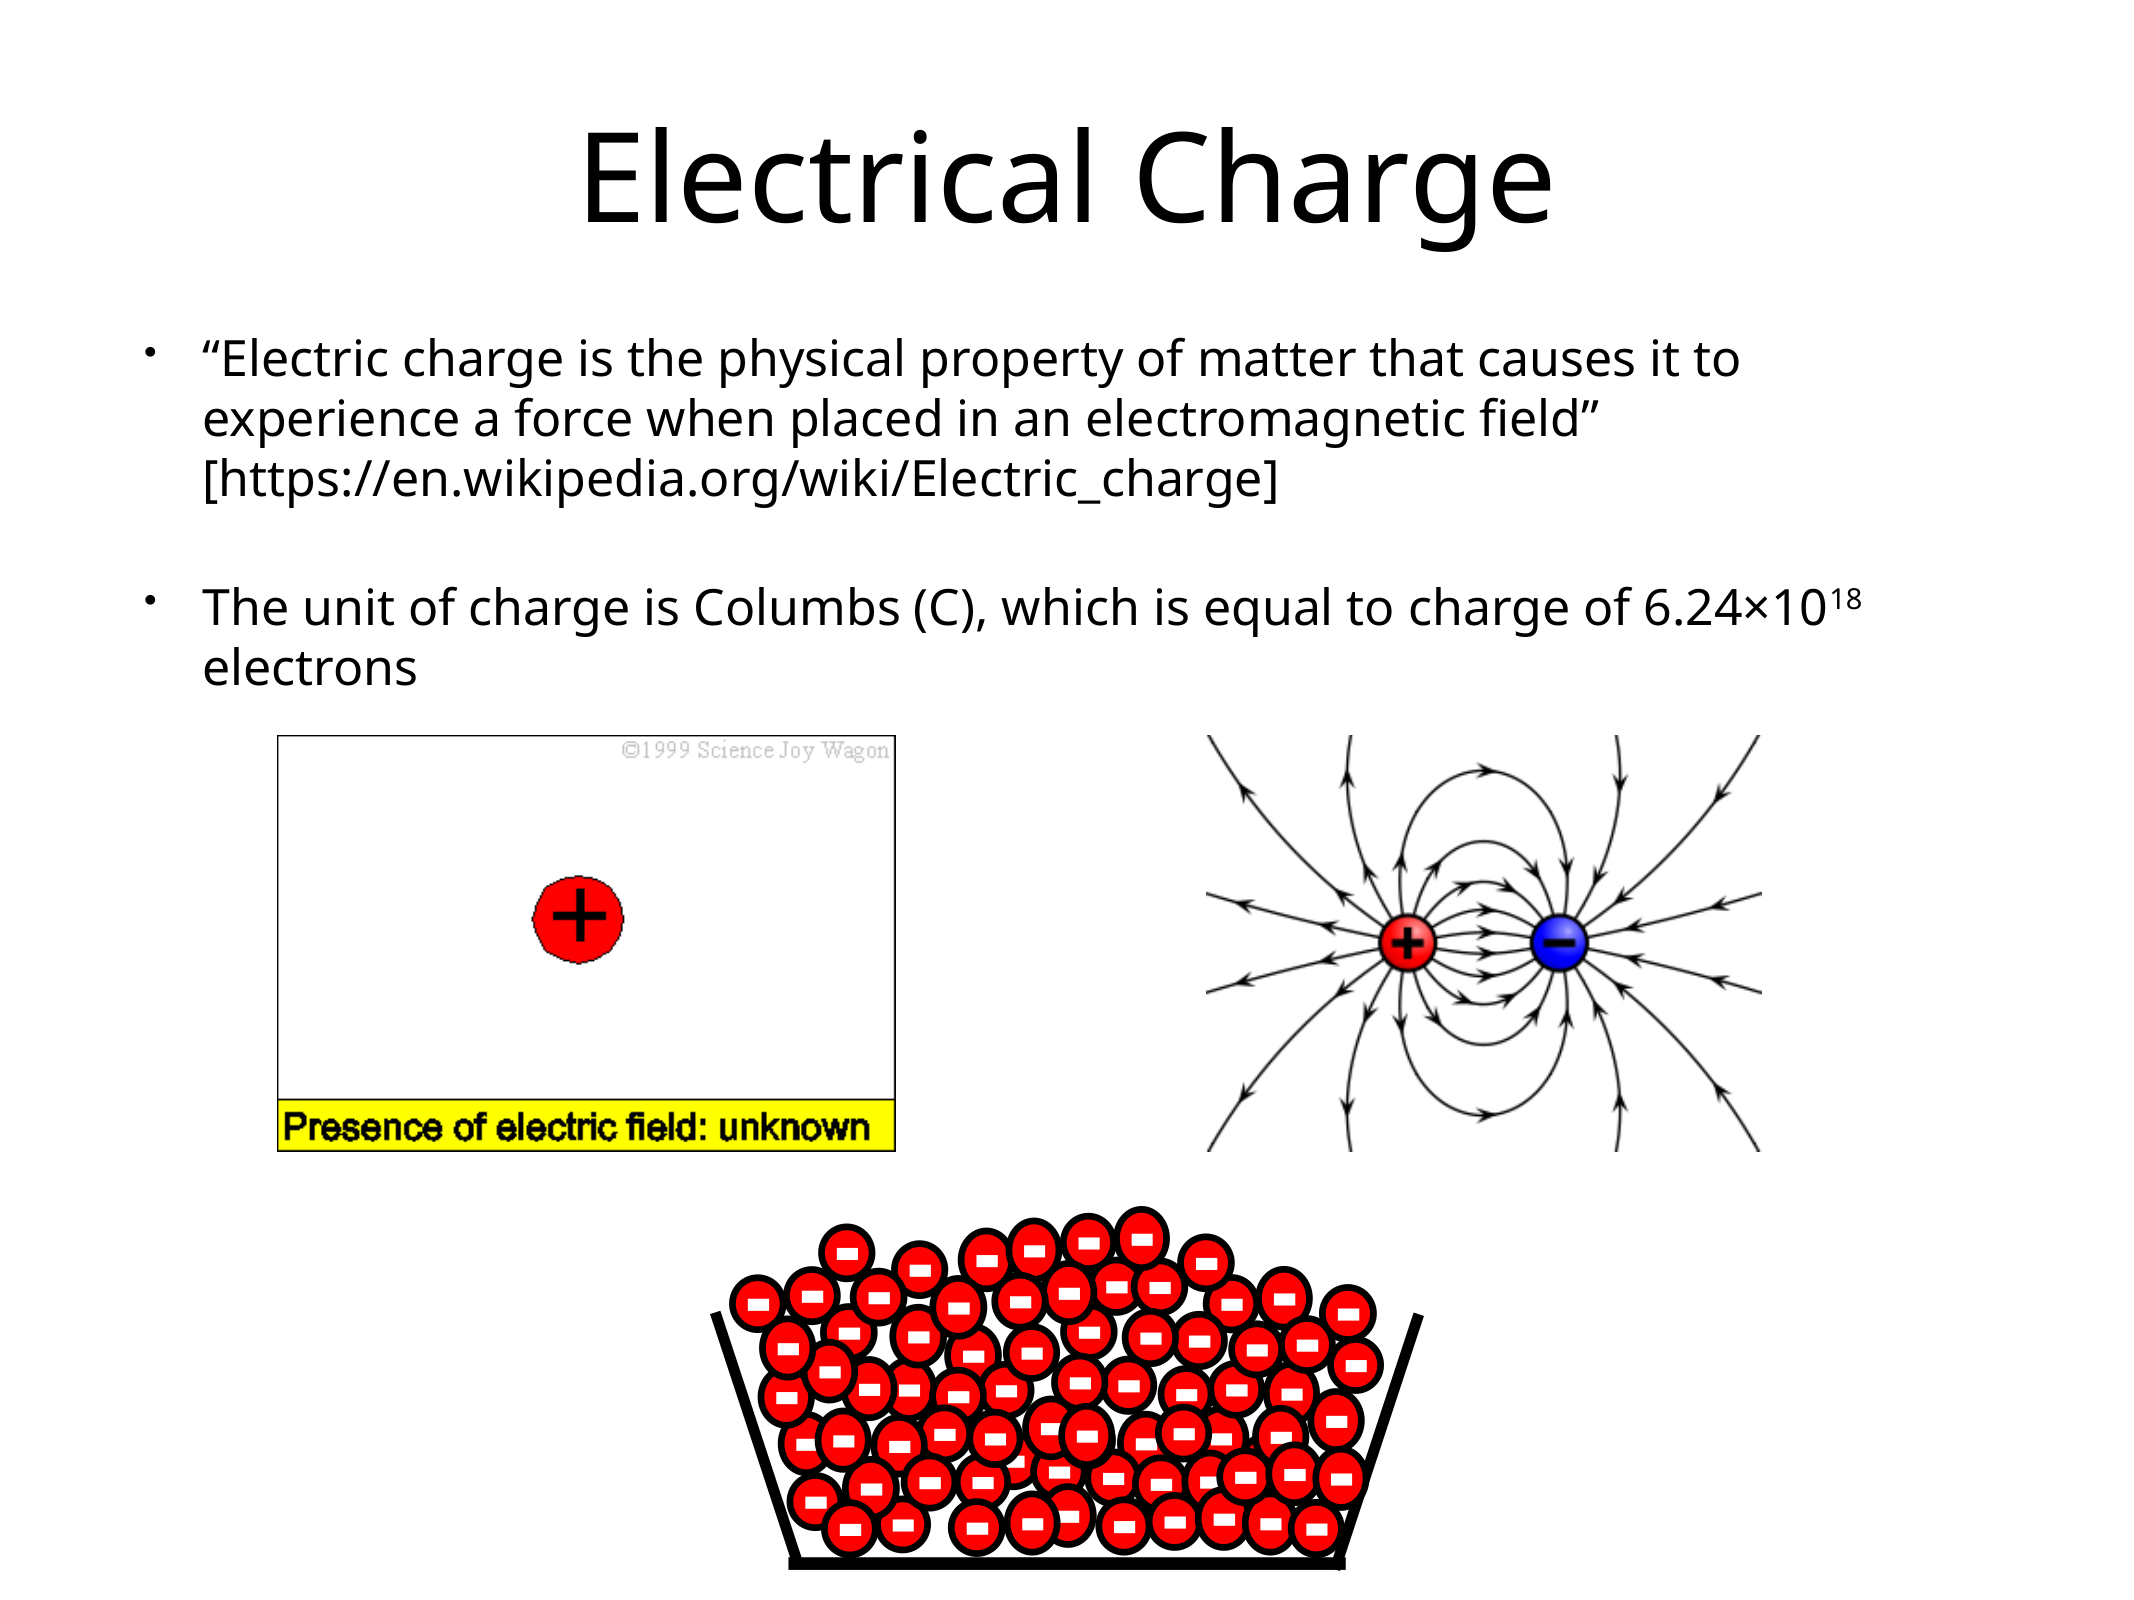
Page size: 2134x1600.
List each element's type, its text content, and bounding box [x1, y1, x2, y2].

picture [276, 735, 896, 1153]
picture [1205, 735, 1762, 1153]
list “Electric charge is the physical property of matter that causes it to experience a force when placed in an electromagnetic field” [https://en.wikipedia.org/wiki/Electric_charge] The unit of charge is Columbs (C), which is equal to charge of 6.24×1018 electrons [135, 317, 2016, 720]
picture [709, 1205, 1424, 1571]
title Electrical Charge [155, 0, 1978, 317]
